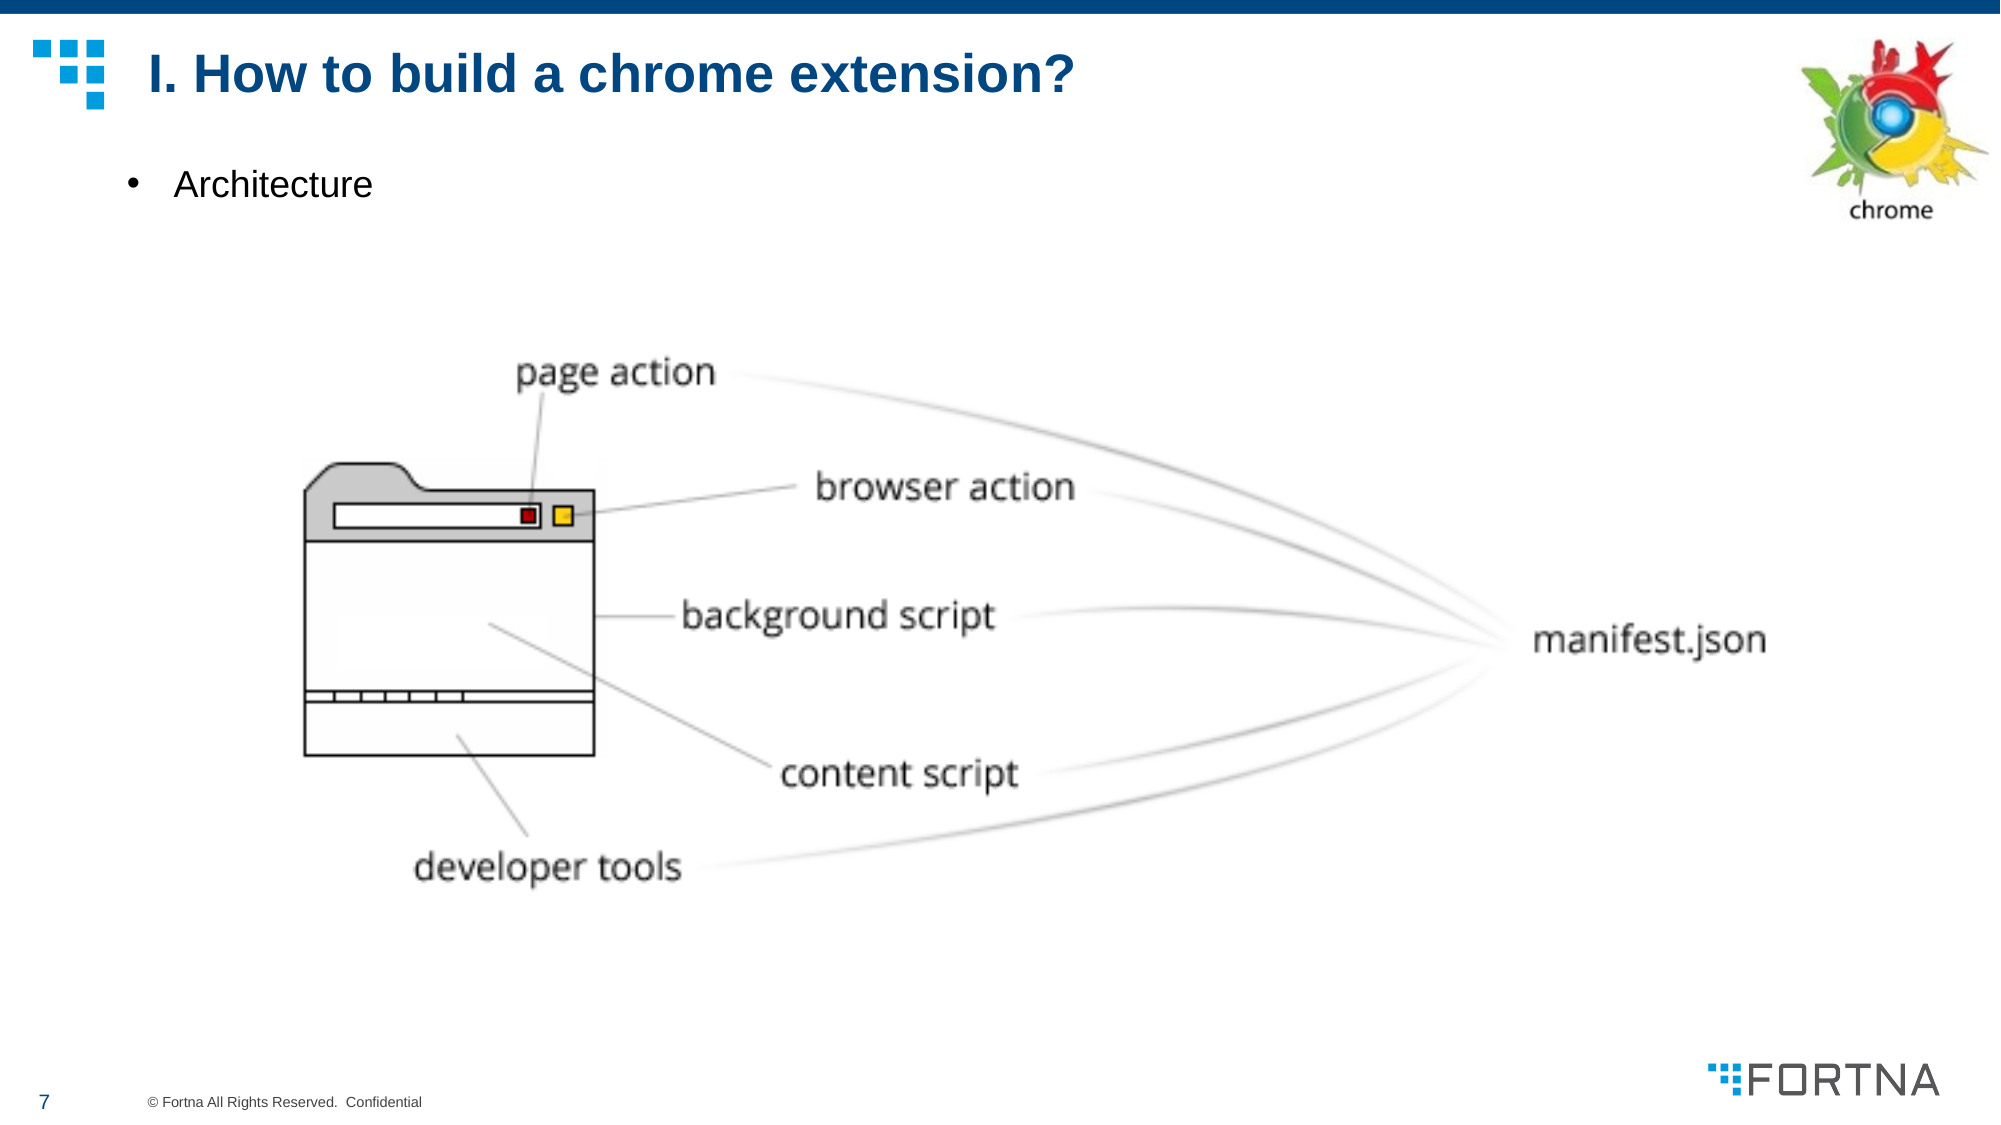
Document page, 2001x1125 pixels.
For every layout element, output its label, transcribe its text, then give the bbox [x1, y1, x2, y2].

picture [192, 332, 1798, 930]
text_box Architecture [112, 152, 1113, 213]
picture [1796, 37, 1989, 254]
picture [1675, 1031, 1973, 1125]
title I. How to build a chrome extension? [133, 37, 1794, 113]
picture [15, 22, 122, 127]
